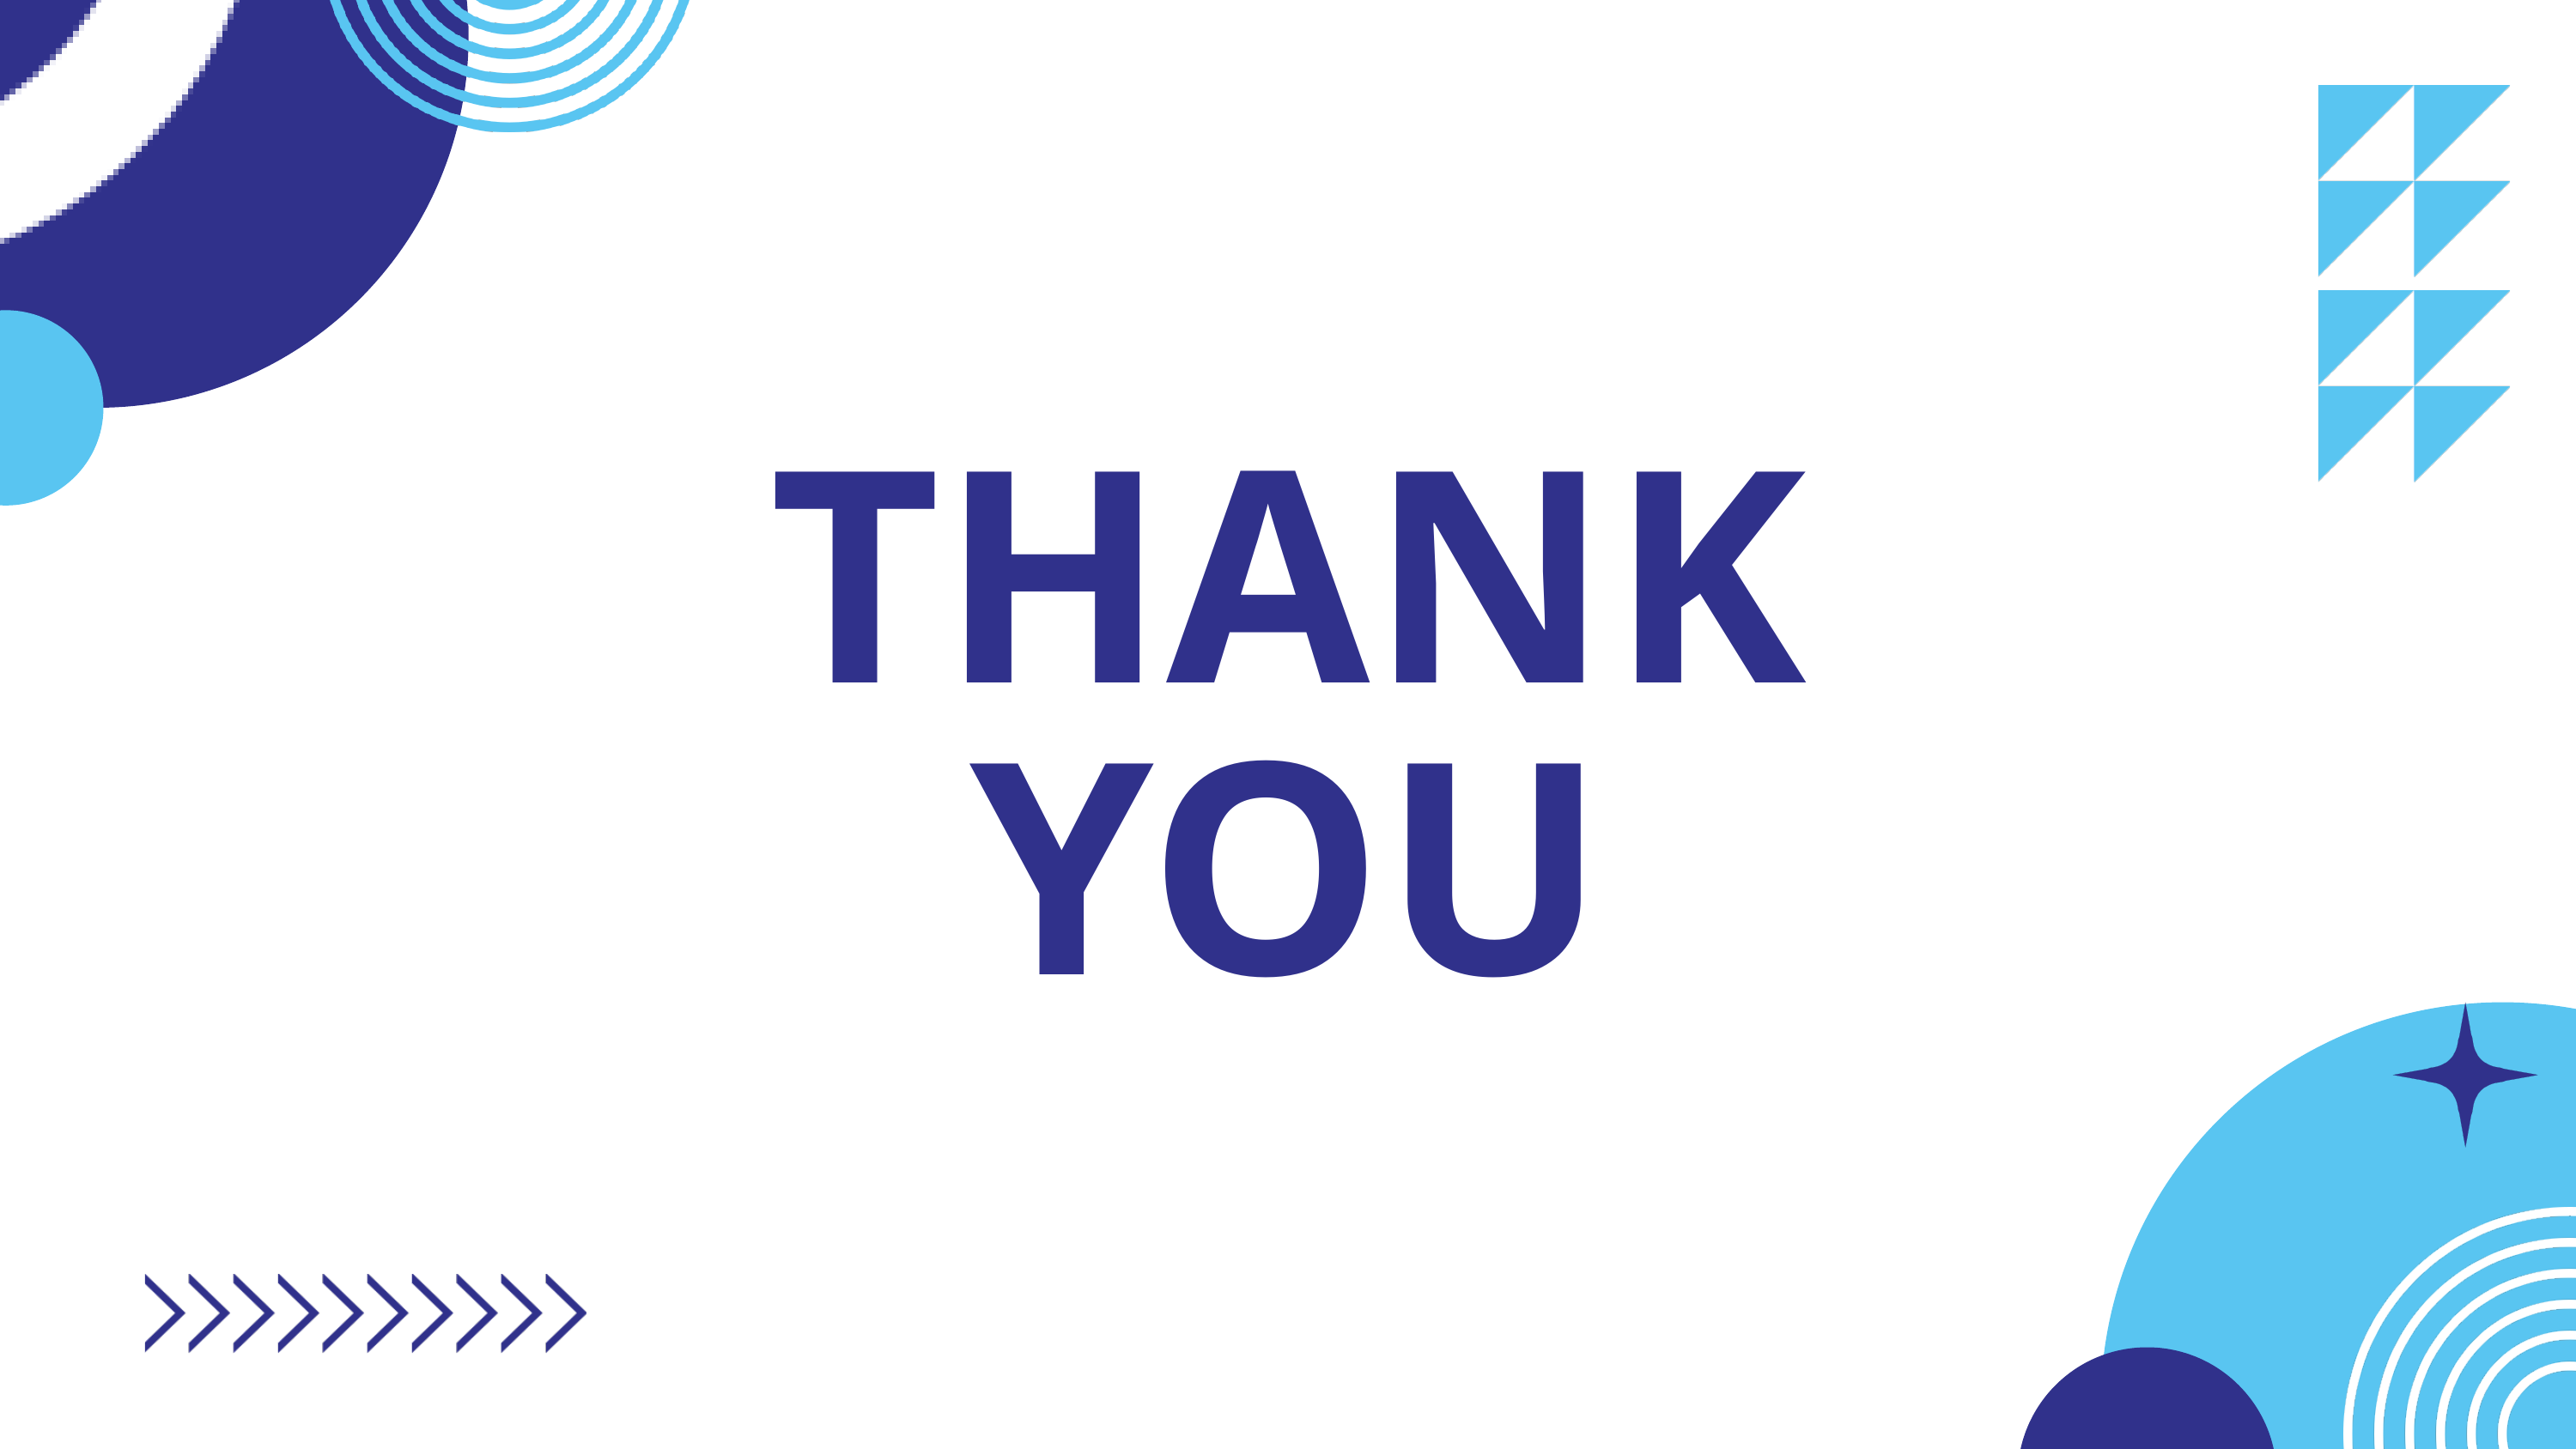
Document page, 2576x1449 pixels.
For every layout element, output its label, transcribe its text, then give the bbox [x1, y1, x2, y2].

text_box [2100, 1002, 2576, 1449]
text_box [473, 0, 697, 132]
text_box [2318, 290, 2511, 482]
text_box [0, 0, 469, 409]
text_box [0, 310, 104, 506]
text_box THANK YOU [565, 449, 2011, 1034]
text_box [144, 1273, 587, 1354]
text_box [2318, 85, 2511, 277]
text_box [2017, 1347, 2277, 1449]
